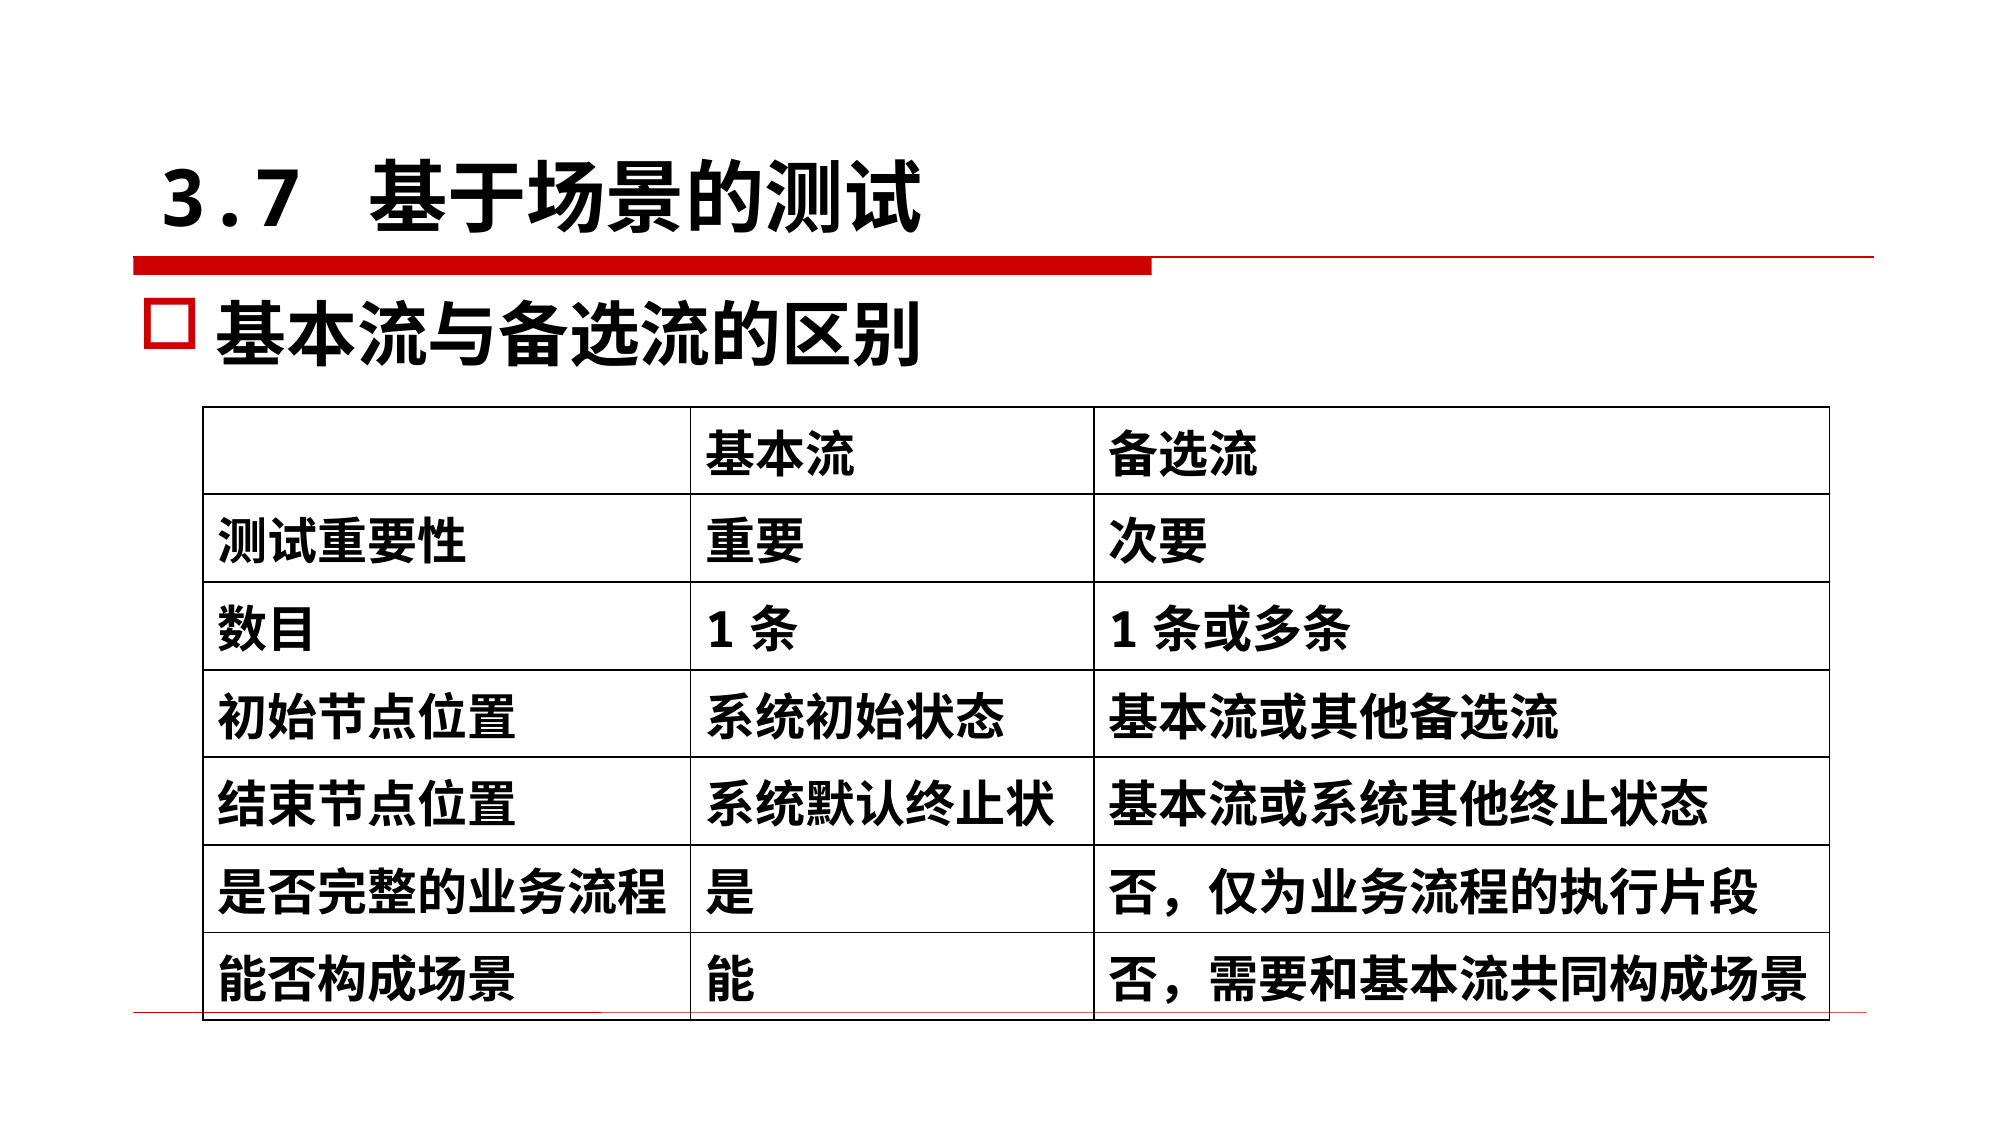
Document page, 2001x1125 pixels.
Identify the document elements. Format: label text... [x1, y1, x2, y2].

table_cell 系统初始状态 [691, 671, 1093, 756]
list 基本流与备选流的区别 [123, 282, 1868, 1089]
table_cell 是否完整的业务流程 [204, 846, 690, 932]
table_cell 基本流或系统其他终止状态 [1095, 758, 1829, 844]
table_cell 否，需要和基本流共同构成场景 [1095, 933, 1829, 1019]
table_cell 系统默认终止状 [691, 758, 1093, 844]
table_cell 基本流或其他备选流 [1095, 671, 1829, 756]
table_header [204, 408, 690, 493]
table_cell 重要 [691, 495, 1093, 581]
text_box 3.7 基于场景的测试 [144, 49, 1457, 250]
table_cell 次要 [1095, 495, 1829, 581]
table_cell 能否构成场景 [204, 933, 690, 1019]
table_cell 初始节点位置 [204, 671, 690, 756]
table_cell 是 [691, 846, 1093, 932]
table_header 备选流 [1095, 408, 1829, 493]
table_cell 能 [691, 933, 1093, 1019]
table_cell 否，仅为业务流程的执行片段 [1095, 846, 1829, 932]
table_cell 测试重要性 [204, 495, 690, 581]
table_cell 1条 [691, 583, 1093, 669]
table_header 基本流 [691, 408, 1093, 493]
table_cell 1条或多条 [1095, 583, 1829, 669]
table_cell 数目 [204, 583, 690, 669]
table_cell 结束节点位置 [204, 758, 690, 844]
